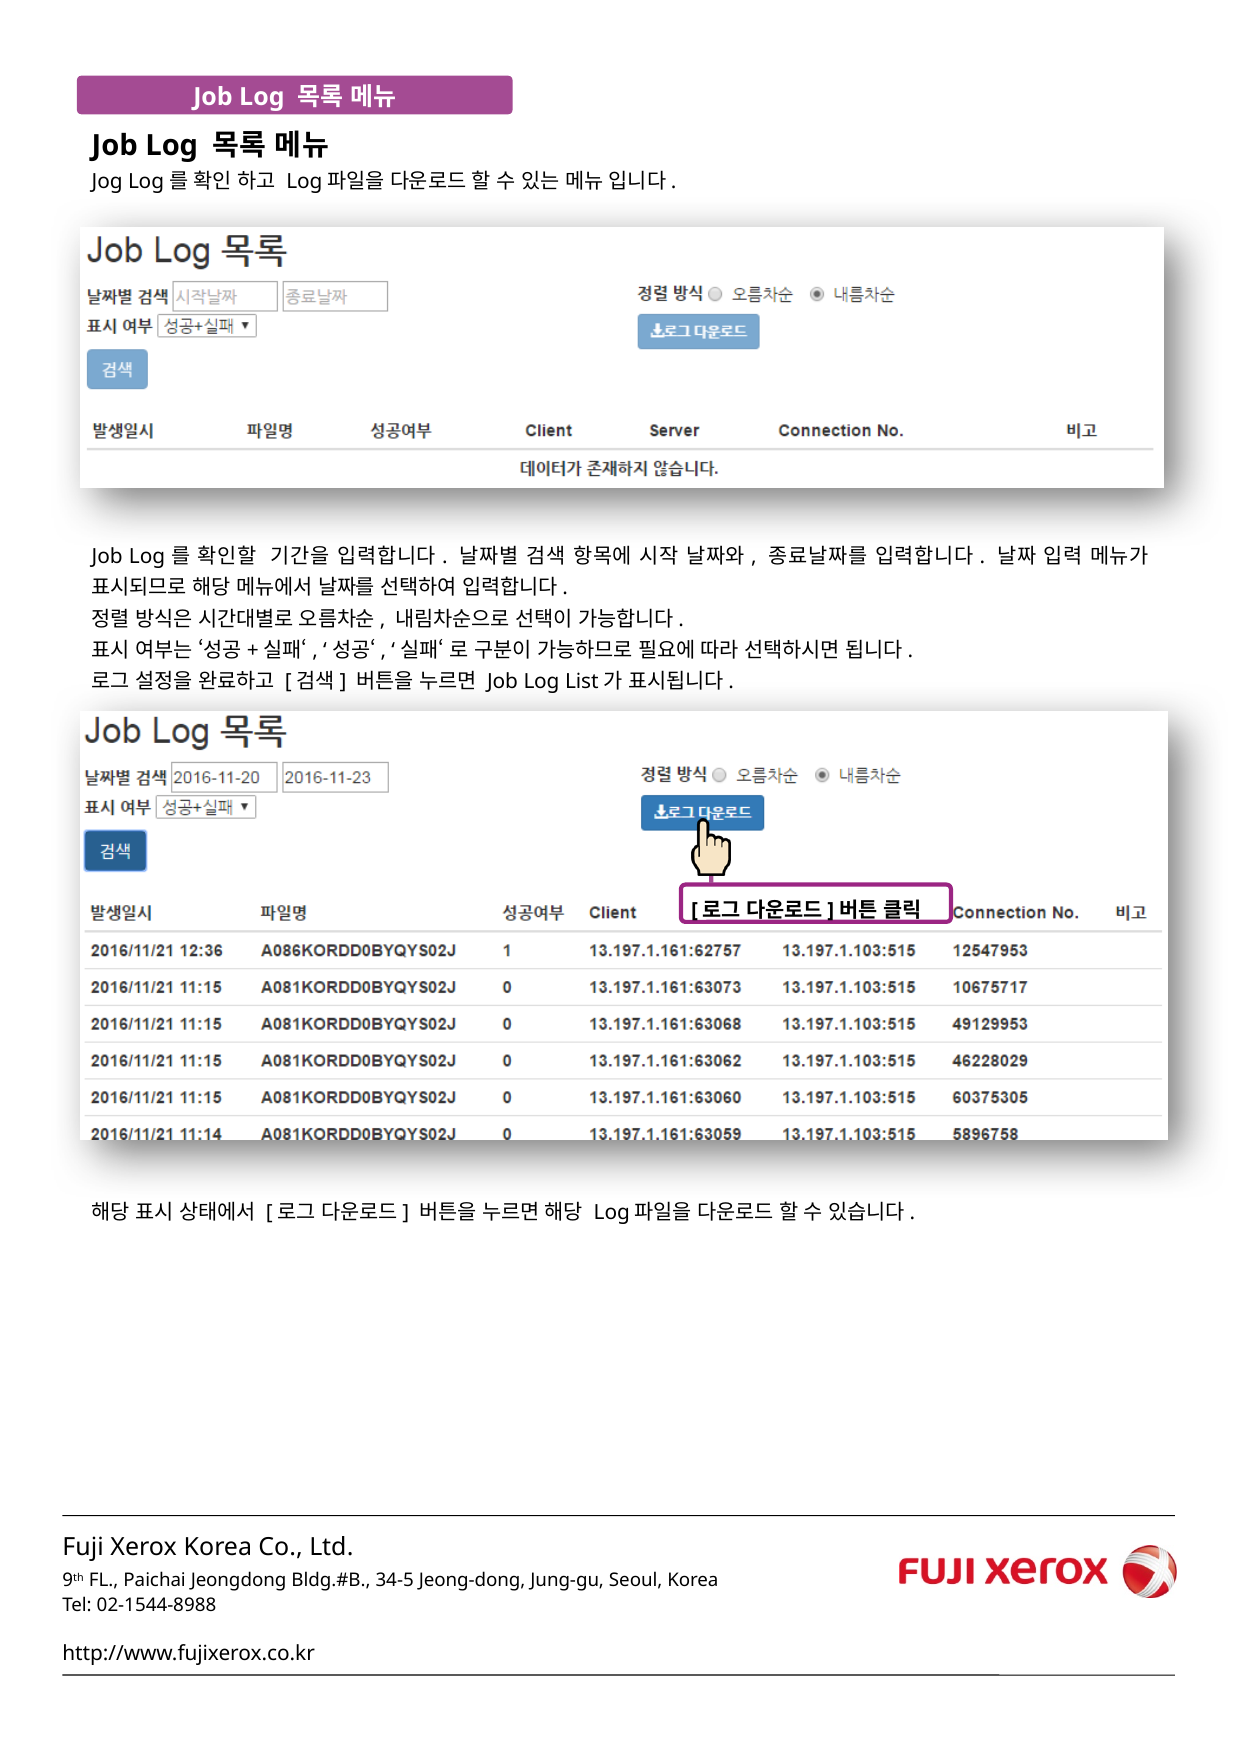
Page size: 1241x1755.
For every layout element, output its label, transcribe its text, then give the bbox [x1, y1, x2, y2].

text_box Job Log 목록 메뉴 Jog Log를 확인 하고 Log파일을 다운로드 할 수 있는 메뉴 입니다. Job Log를 확인할 기간을 입력합니다. 날짜별 검색 항목에 시작 날짜와, 종료날짜를 입력합니다. 날짜 입력 메뉴가 표시되므로 해당 메뉴에서 날짜를 선택하여 입력합니다. 정렬 방식은 시간대별로 오름차순, 내림차순으로 선택이 가능합니다. 표시 여부는 ‘성공+실패‘, ‘성공‘, ‘실패‘ 로 구분이 가능하므로 필요에 따라 선택하시면 됩니다. 로그 설정을 완료하고 [검색] 버튼을 누르면 Job Log List가 표시됩니다. 해당 표시 상태에서 [로그 다운로드] 버튼을 누르면 해당 Log파일을 다운로드 할 수 있습니다. [76, 515, 1164, 710]
picture [80, 711, 1168, 1141]
text_box Job Log 목록 메뉴 [193, 79, 397, 111]
text_box Job Log 목록 메뉴 Jog Log를 확인 하고 Log파일을 다운로드 할 수 있는 메뉴 입니다. Job Log를 확인할 기간을 입력합니다. 날짜별 검색 항목에 시작 날짜와, 종료날짜를 입력합니다. 날짜 입력 메뉴가 표시되므로 해당 메뉴에서 날짜를 선택하여 입력합니다. 정렬 방식은 시간대별로 오름차순, 내림차순으로 선택이 가능합니다. 표시 여부는 ‘성공+실패‘, ‘성공‘, ‘실패‘ 로 구분이 가능하므로 필요에 따라 선택하시면 됩니다. 로그 설정을 완료하고 [검색] 버튼을 누르면 Job Log List가 표시됩니다. 해당 표시 상태에서 [로그 다운로드] 버튼을 누르면 해당 Log파일을 다운로드 할 수 있습니다. [76, 1166, 1164, 1232]
text_box Job Log 목록 메뉴 Jog Log를 확인 하고 Log파일을 다운로드 할 수 있는 메뉴 입니다. Job Log를 확인할 기간을 입력합니다. 날짜별 검색 항목에 시작 날짜와, 종료날짜를 입력합니다. 날짜 입력 메뉴가 표시되므로 해당 메뉴에서 날짜를 선택하여 입력합니다. 정렬 방식은 시간대별로 오름차순, 내림차순으로 선택이 가능합니다. 표시 여부는 ‘성공+실패‘, ‘성공‘, ‘실패‘ 로 구분이 가능하므로 필요에 따라 선택하시면 됩니다. 로그 설정을 완료하고 [검색] 버튼을 누르면 Job Log List가 표시됩니다. 해당 표시 상태에서 [로그 다운로드] 버튼을 누르면 해당 Log파일을 다운로드 할 수 있습니다. [76, 122, 1164, 225]
text_box [76, 75, 513, 115]
picture [899, 1545, 1177, 1598]
picture [80, 227, 1164, 488]
